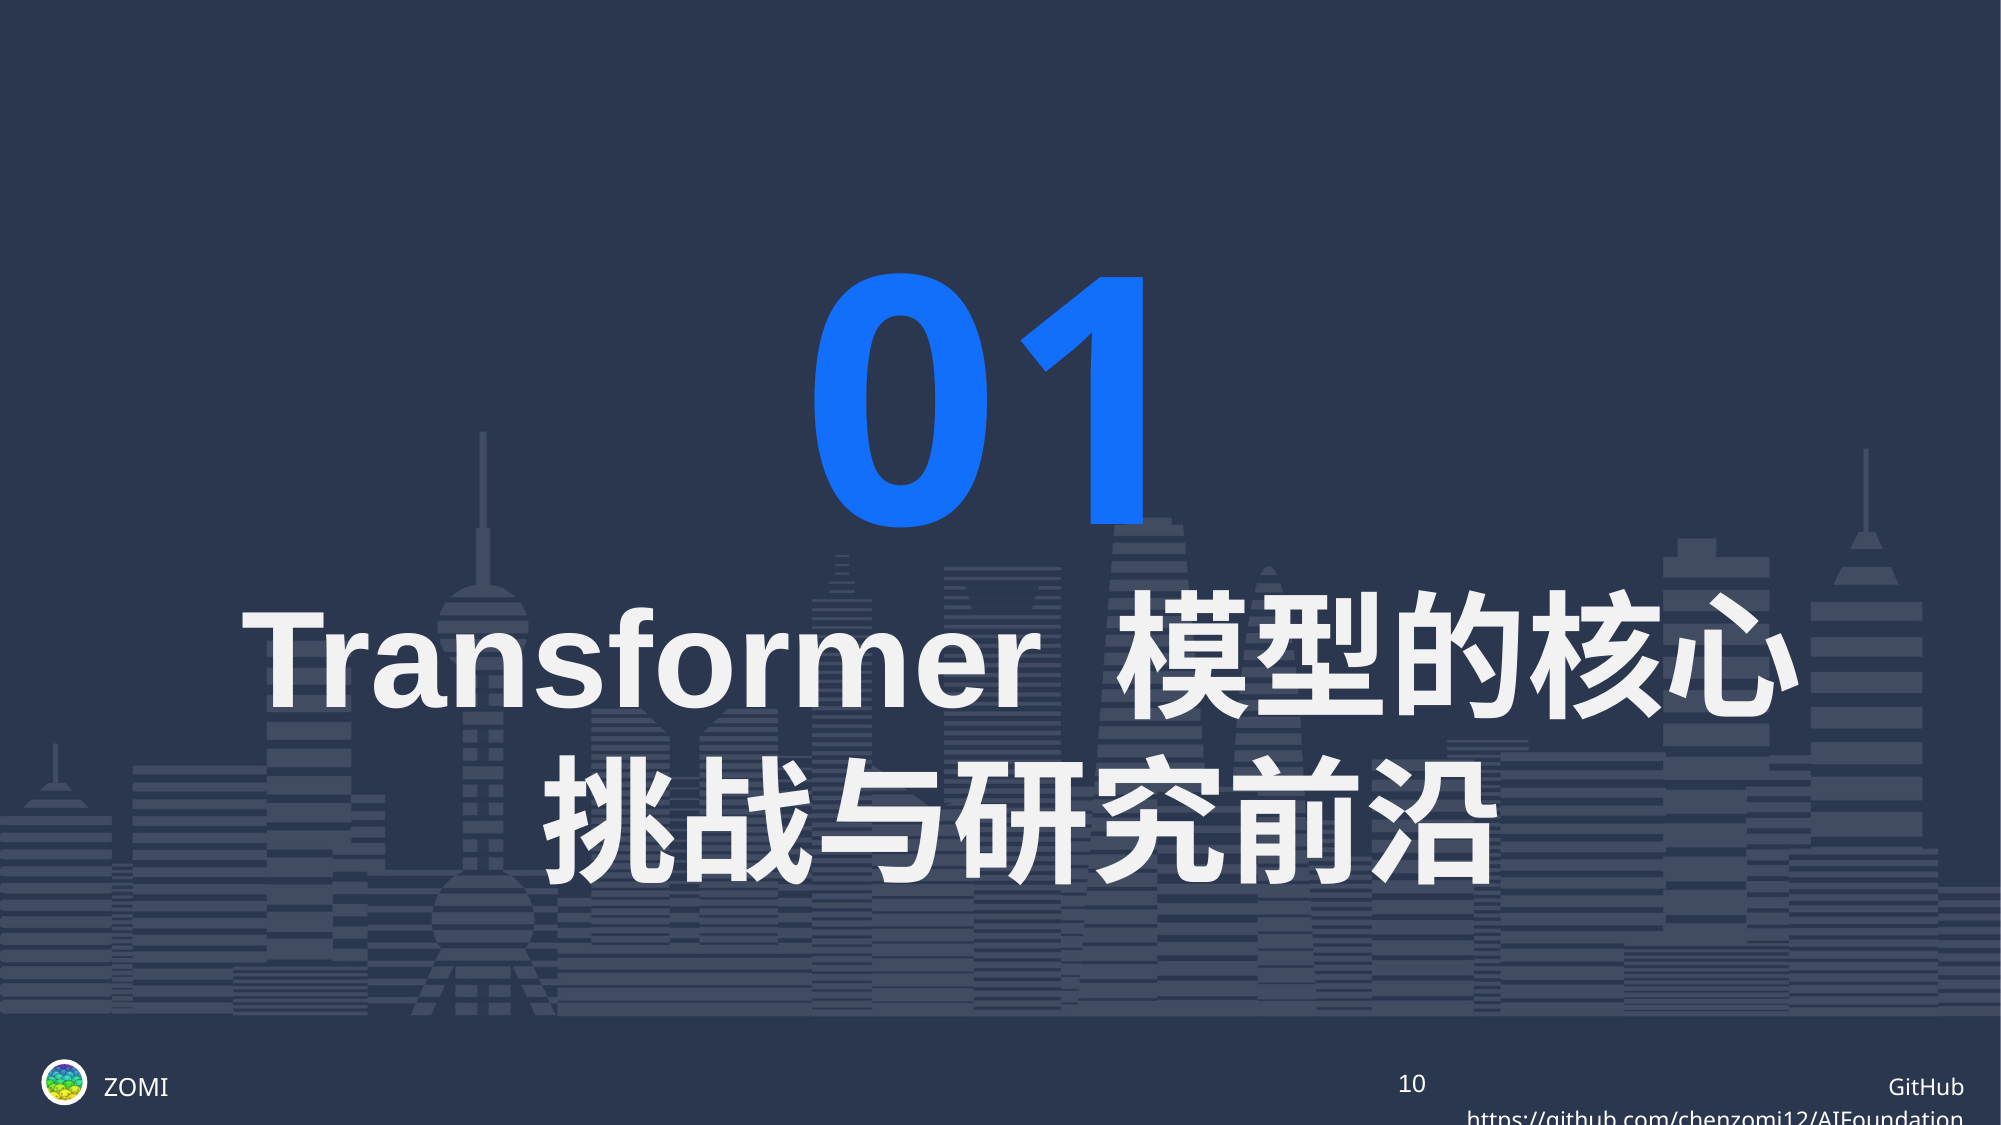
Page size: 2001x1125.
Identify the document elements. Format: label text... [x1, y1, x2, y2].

text_box Transformer 模型的核心挑战与研究前沿 [190, 562, 1853, 1073]
picture [1606, 1117, 1613, 1125]
picture [1501, 1117, 1508, 1125]
picture [1652, 1117, 1658, 1125]
picture [1884, 1117, 1890, 1125]
picture [1637, 1117, 1645, 1125]
picture [1470, 1117, 1476, 1125]
picture [1938, 1117, 1946, 1125]
picture [1720, 1117, 1726, 1125]
picture [1744, 1117, 1752, 1125]
picture [1953, 1117, 1959, 1125]
text_box 01 [787, 171, 1213, 562]
picture [1759, 1117, 1765, 1125]
picture [1855, 1117, 1863, 1125]
picture [1693, 1117, 1699, 1125]
picture [1897, 1117, 1904, 1125]
picture [0, 0, 2001, 1125]
picture [1578, 1117, 1584, 1125]
picture [1548, 1117, 1555, 1125]
